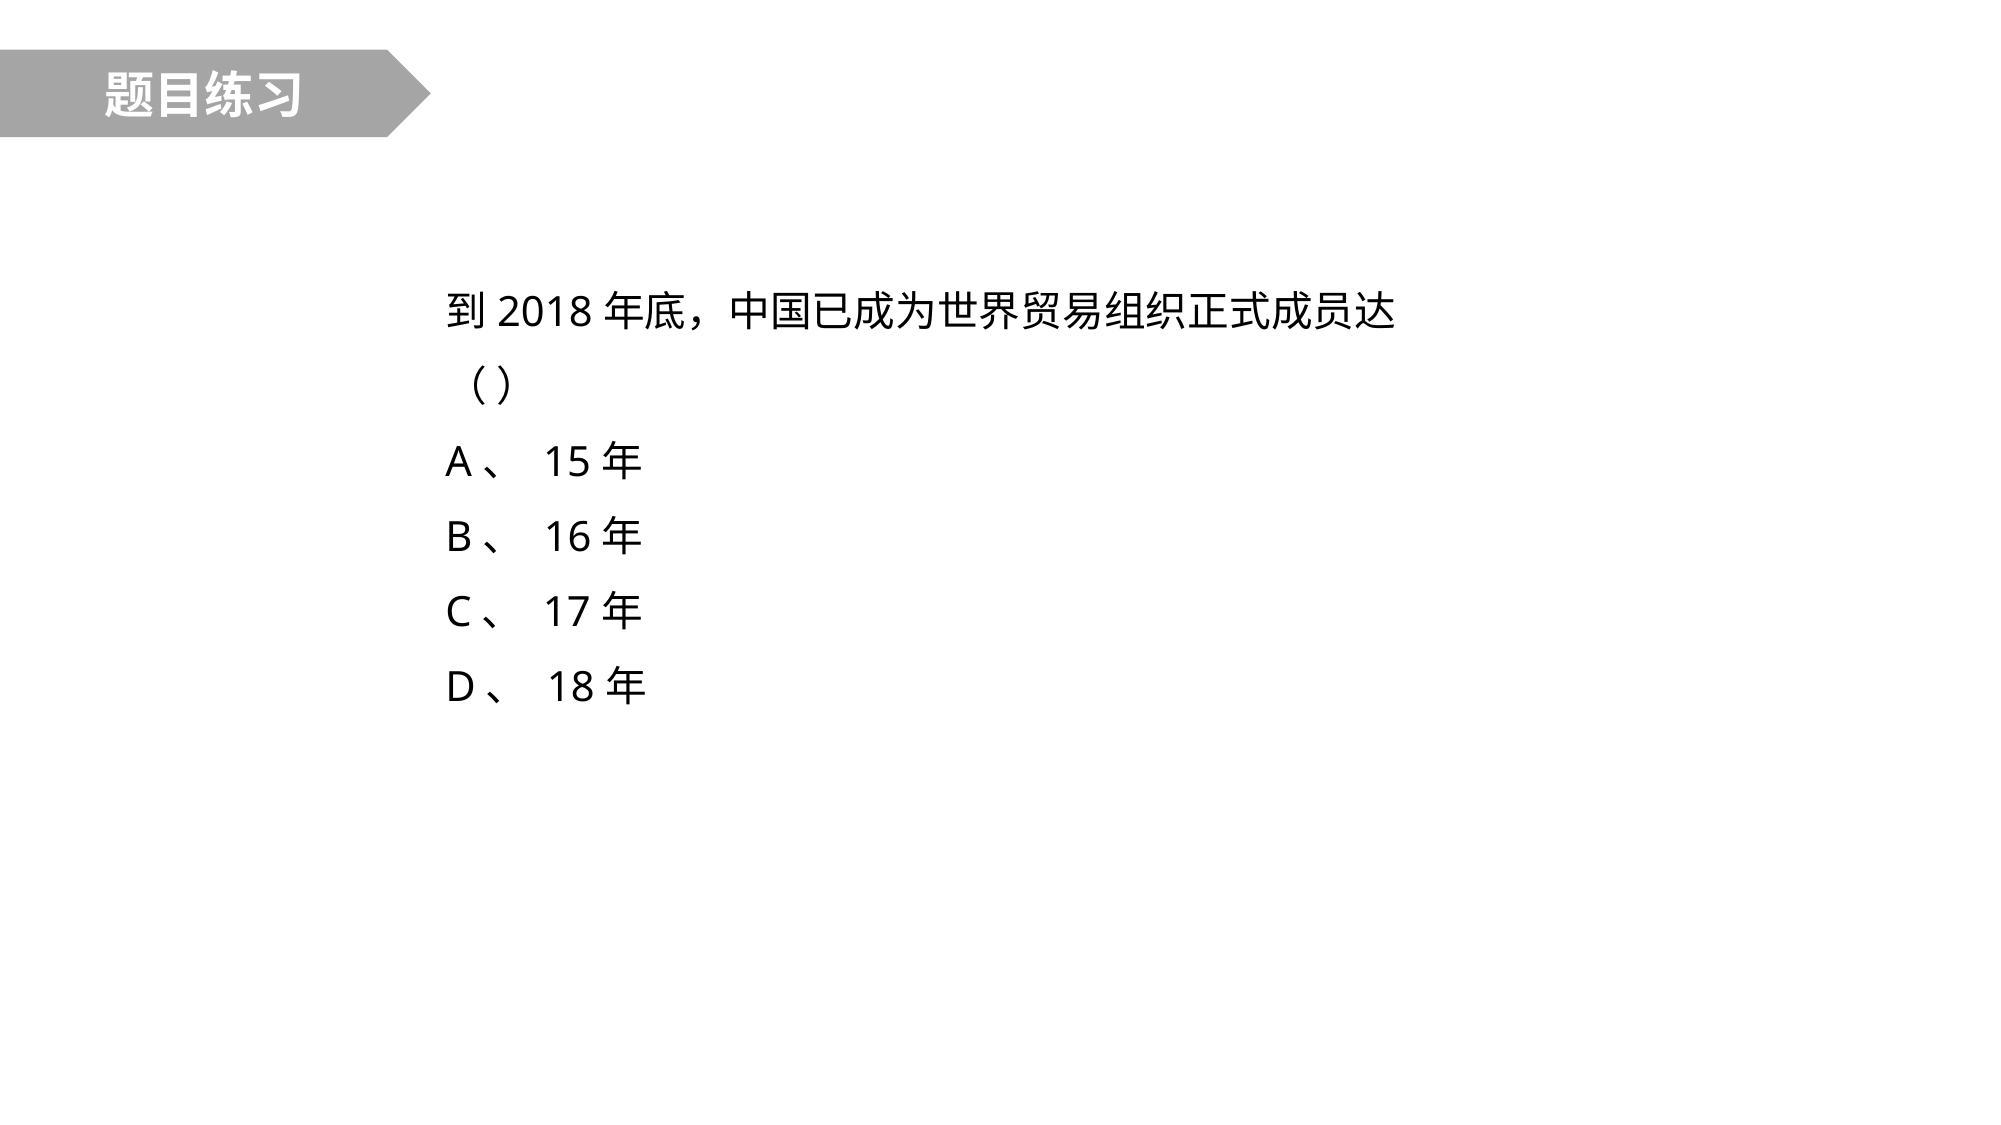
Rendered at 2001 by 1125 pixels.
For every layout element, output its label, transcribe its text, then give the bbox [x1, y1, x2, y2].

text_box 题目练习 [0, 48, 433, 139]
text_box 到2018年底，中国已成为世界贸易组织正式成员达（ ） A、 15年 B、 16年 C、 17年 D、 18年 [430, 252, 1504, 792]
